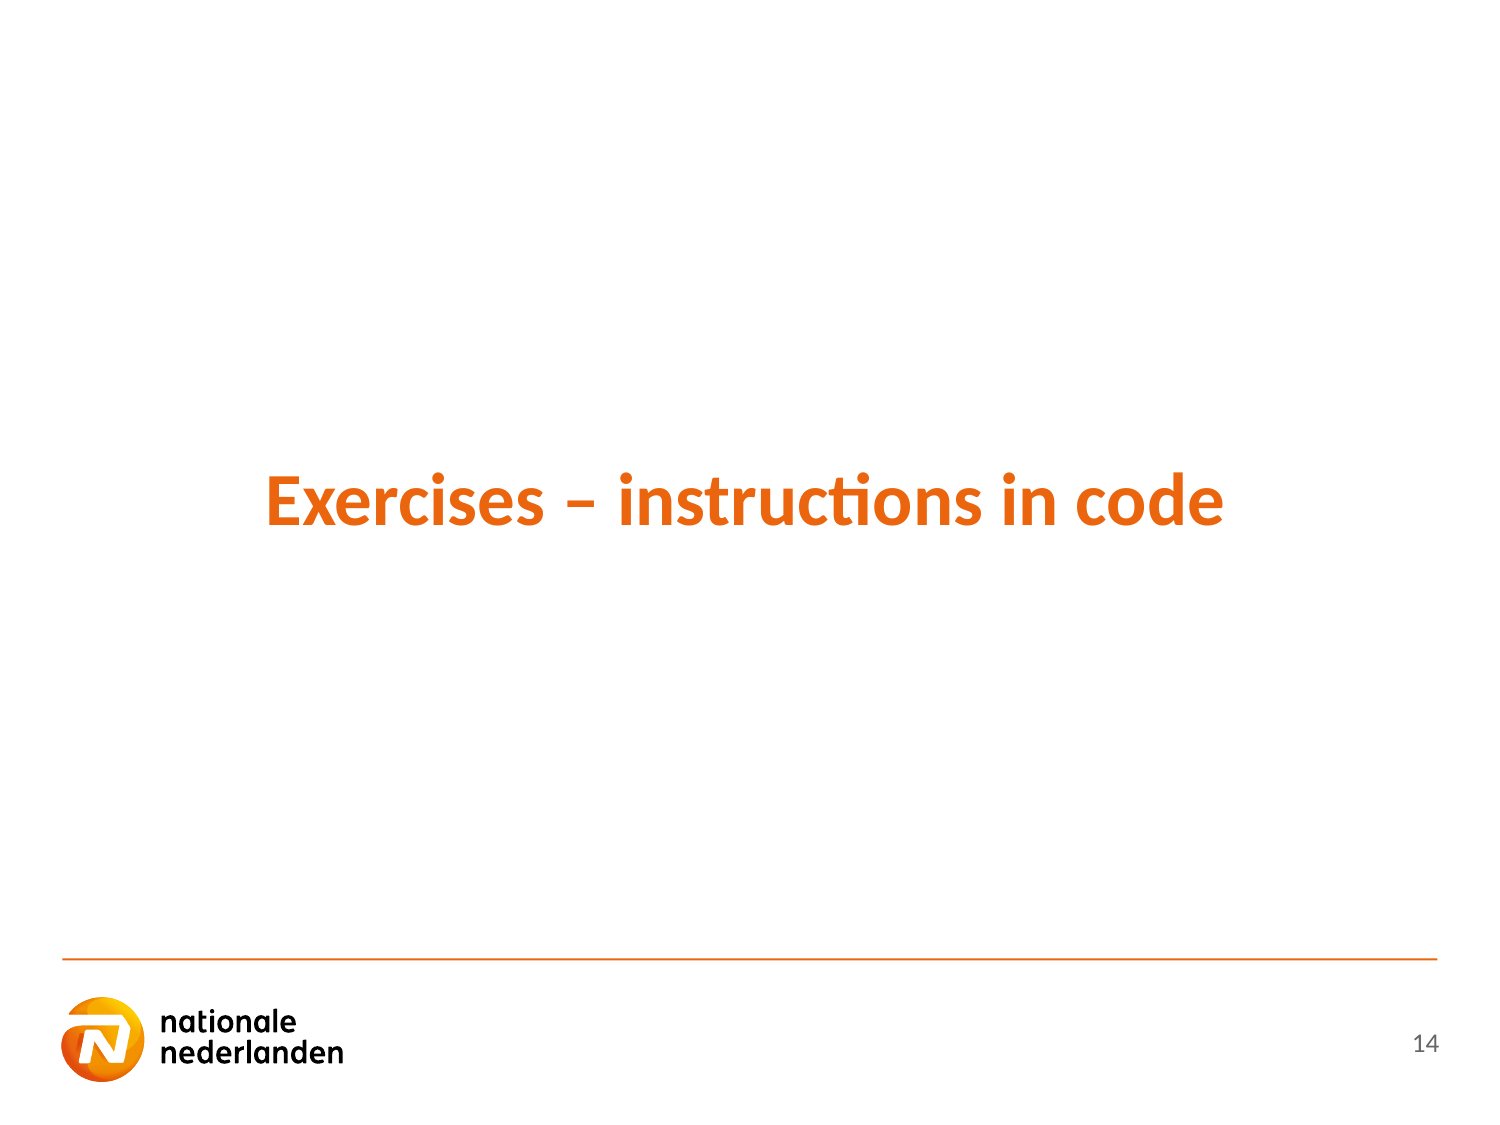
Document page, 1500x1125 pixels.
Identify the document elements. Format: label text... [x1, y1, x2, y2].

slide_number 14 [1351, 1025, 1440, 1086]
picture [61, 997, 144, 1082]
list Exercises – instructions in code [54, 245, 1437, 907]
